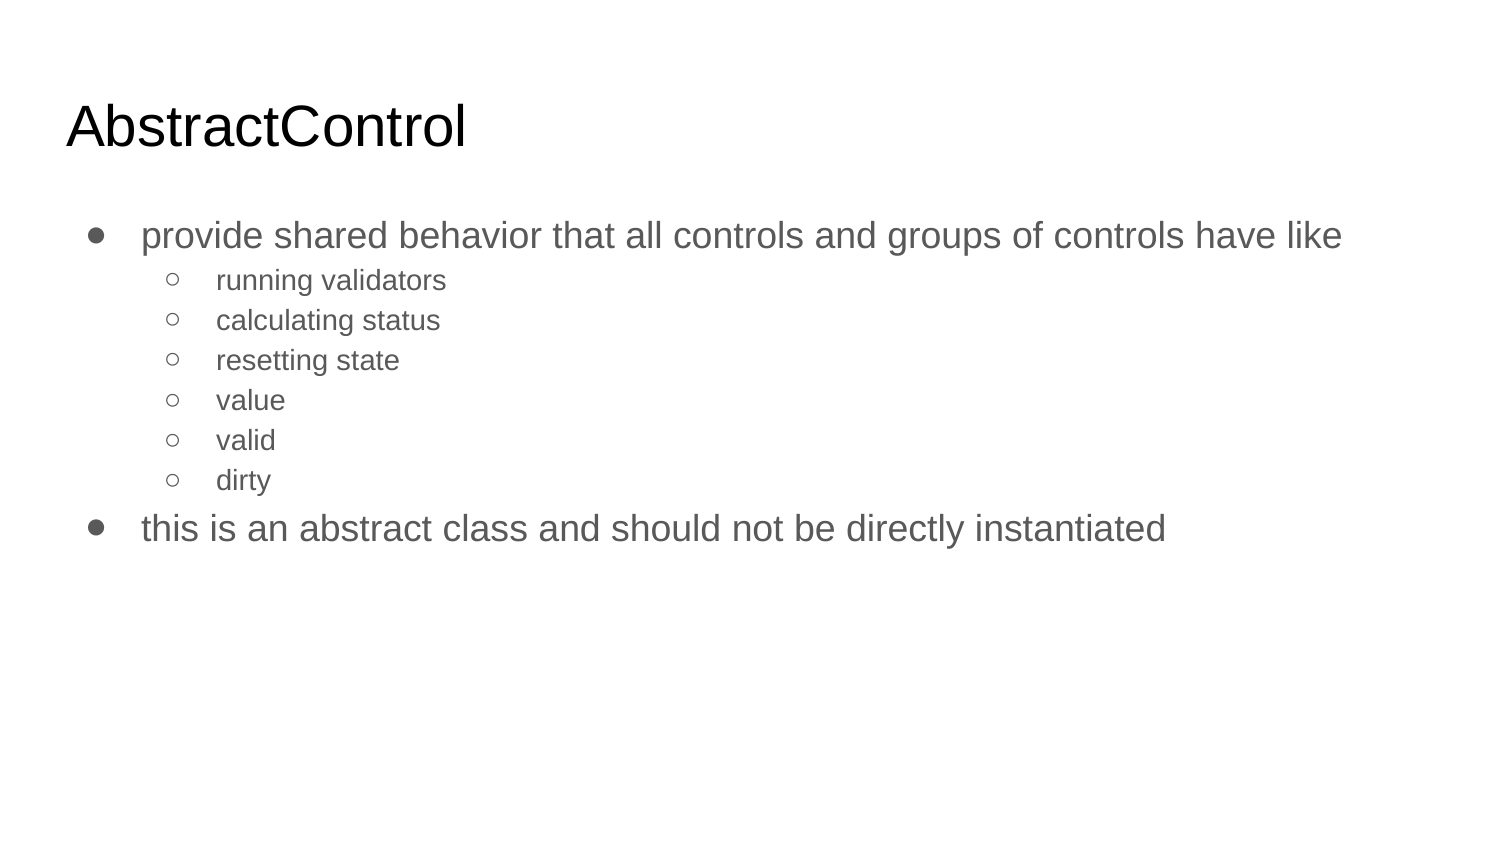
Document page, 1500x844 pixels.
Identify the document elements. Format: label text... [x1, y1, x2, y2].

title AbstractControl [51, 72, 1449, 167]
list provide shared behavior that all controls and groups of controls have like running validators calculating status resetting state value valid dirty this is an abstract class and should not be directly instantiated [51, 189, 1449, 750]
